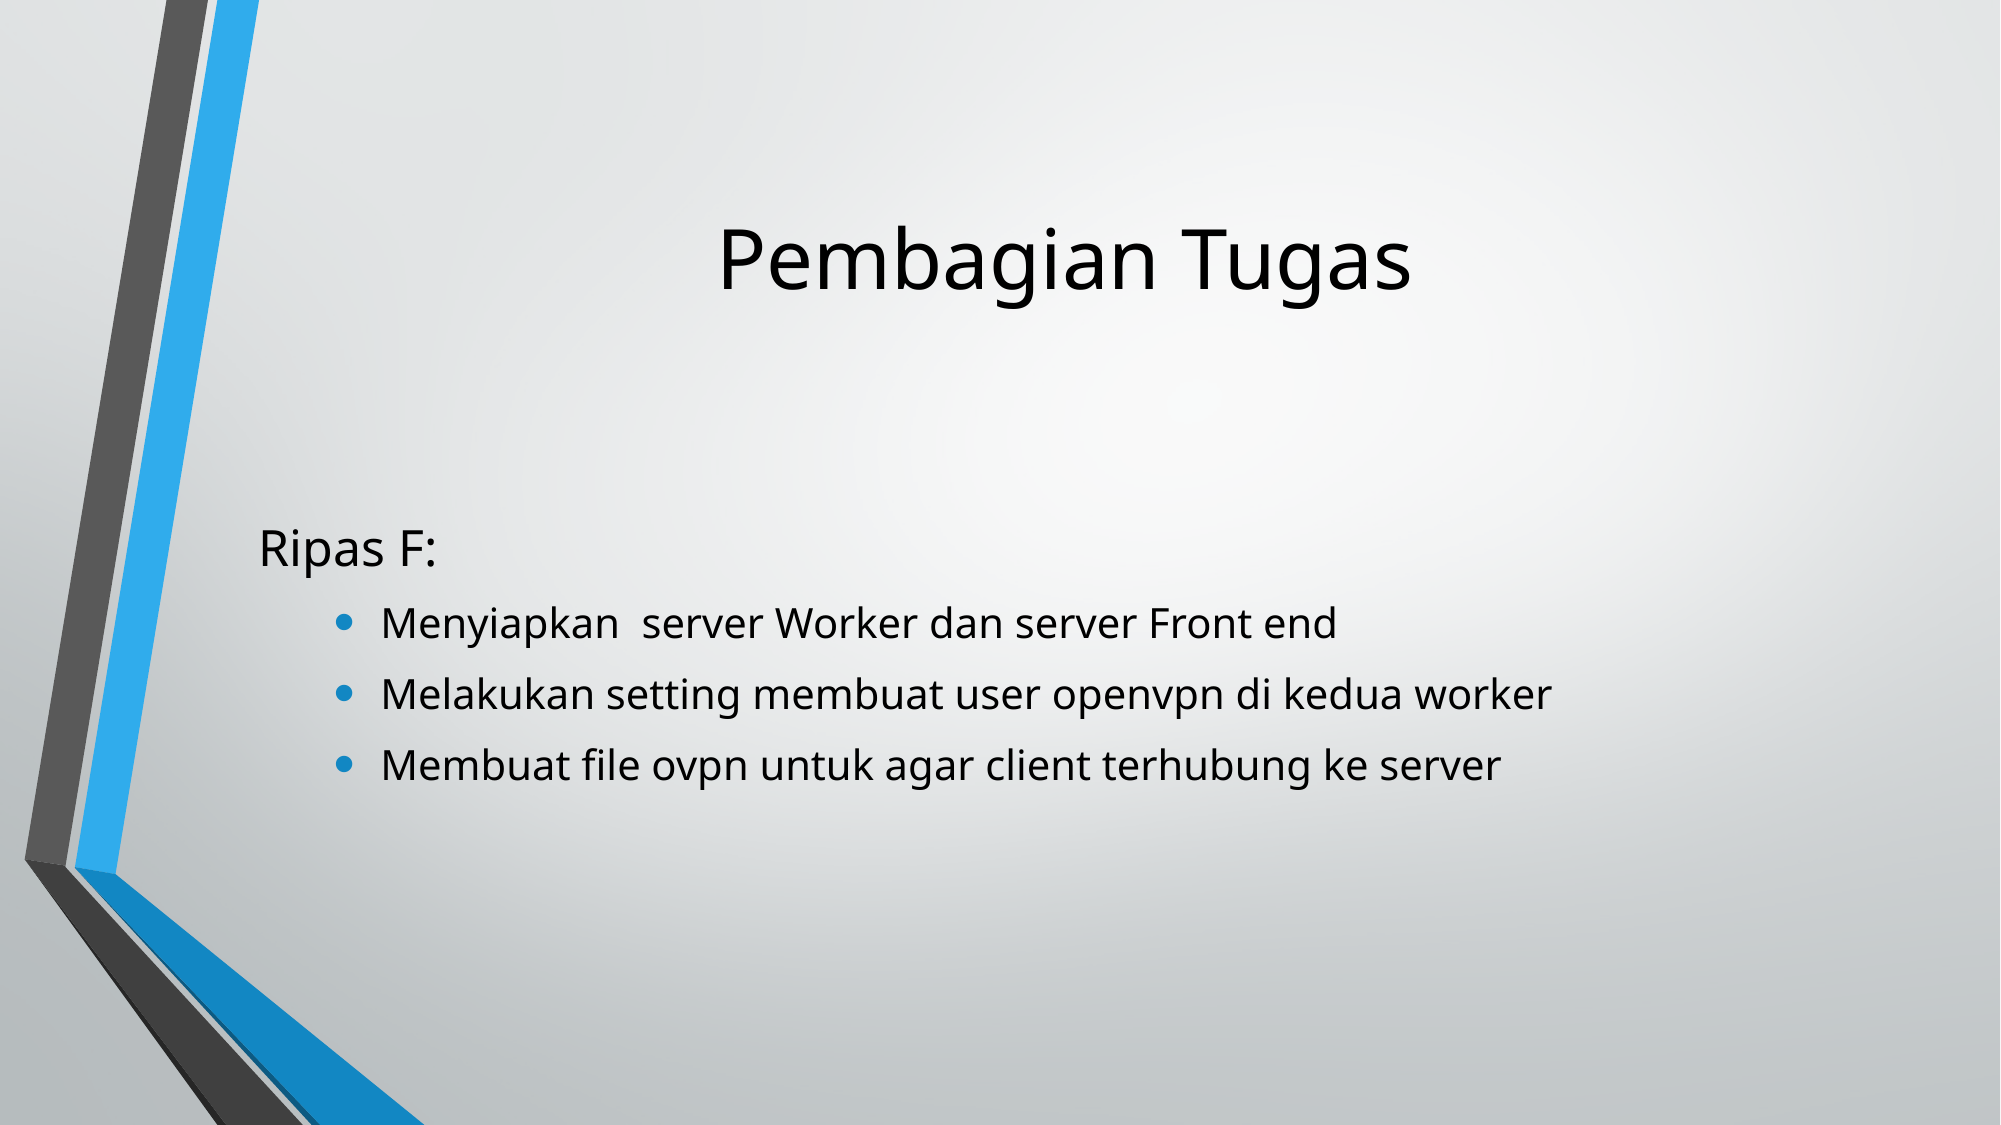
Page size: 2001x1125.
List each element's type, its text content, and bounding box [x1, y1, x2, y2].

title Pembagian Tugas [243, 112, 1887, 400]
list Ripas F: Menyiapkan server Worker dan server Front end Melakukan setting membuat user openvpn di kedua worker Membuat file ovpn untuk agar client terhubung ke server [243, 437, 1887, 950]
